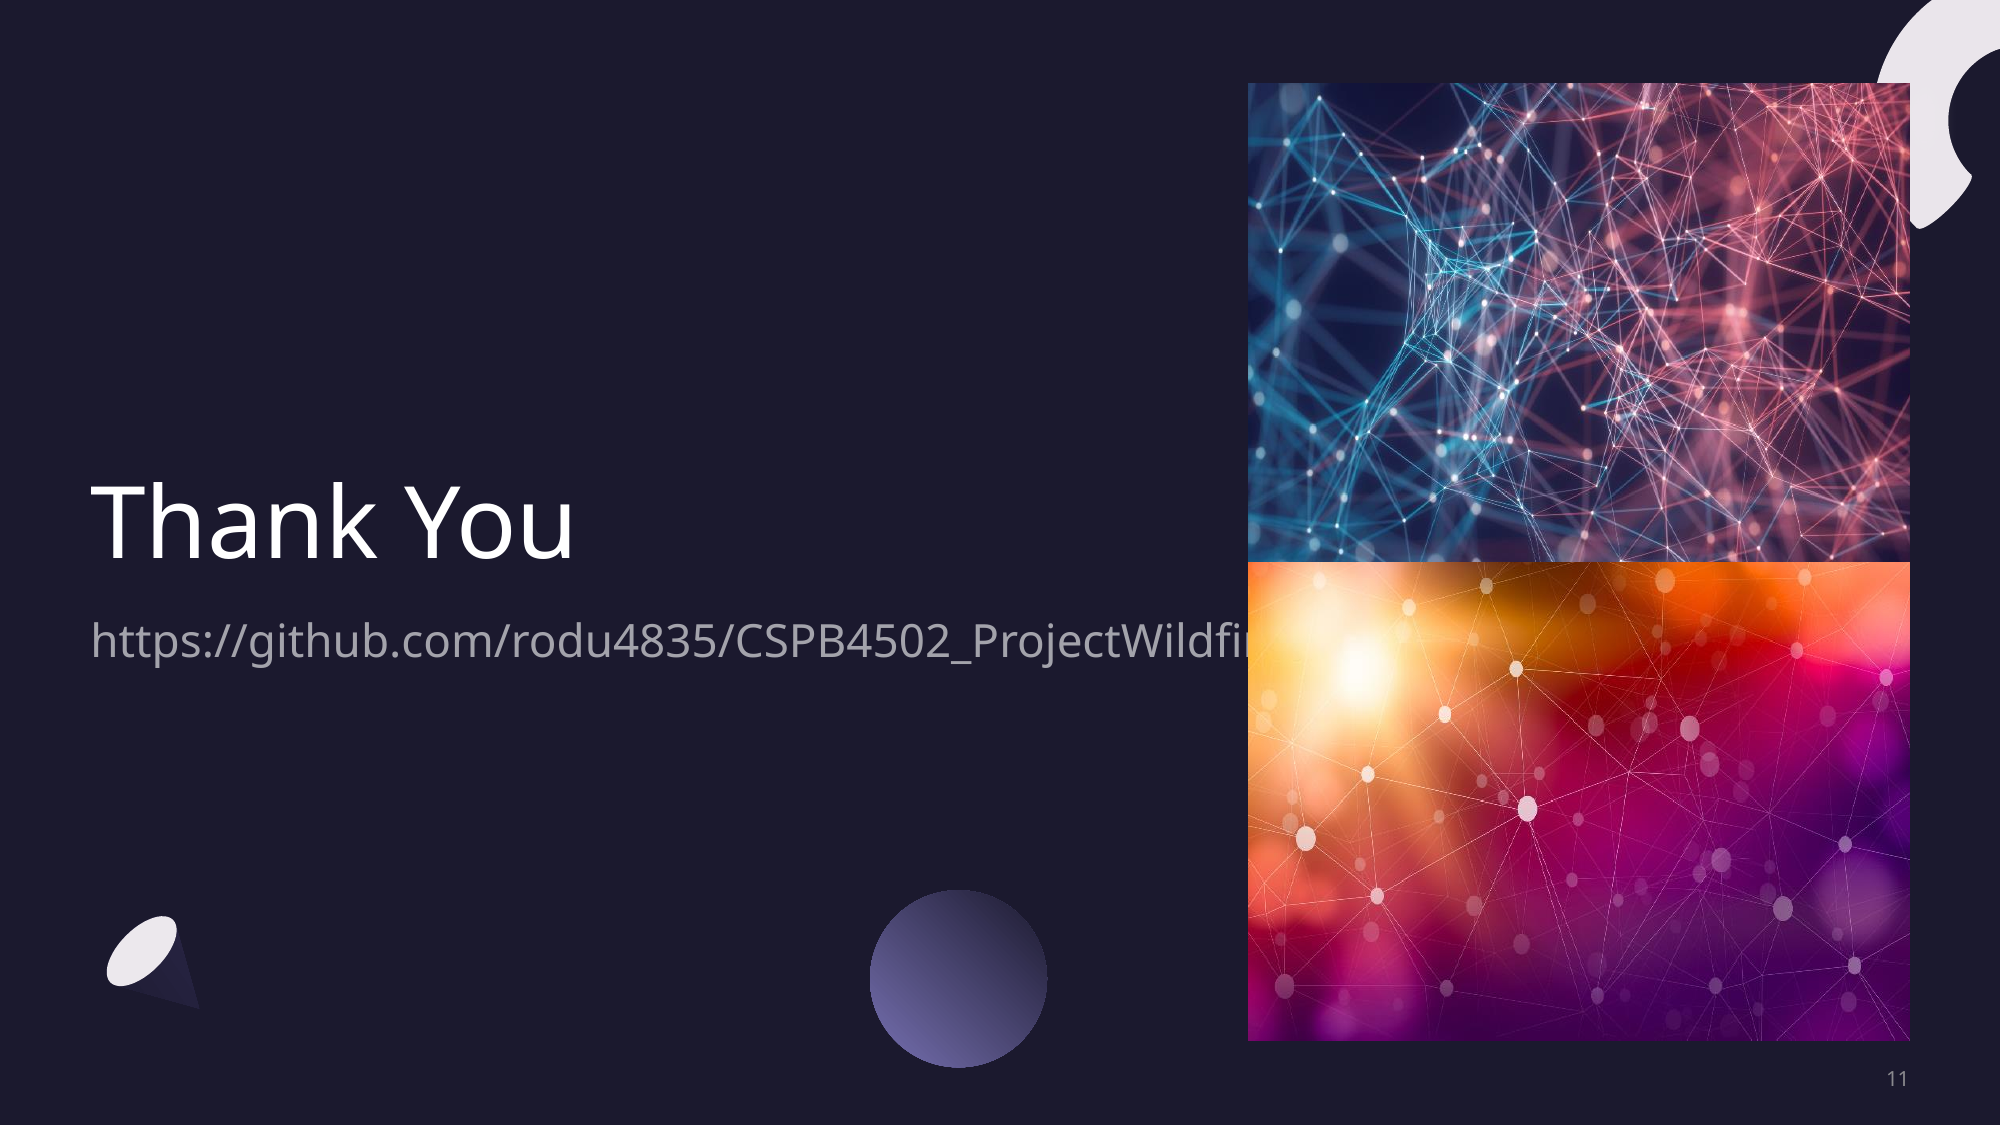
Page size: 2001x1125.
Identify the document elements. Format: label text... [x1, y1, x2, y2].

slide_number <number> [1632, 1067, 1910, 1093]
picture [1248, 83, 1910, 1042]
title Thank You [90, 90, 983, 580]
subtitle https://github.com/rodu4835/CSPB4502_ProjectWildfire [90, 606, 1243, 978]
